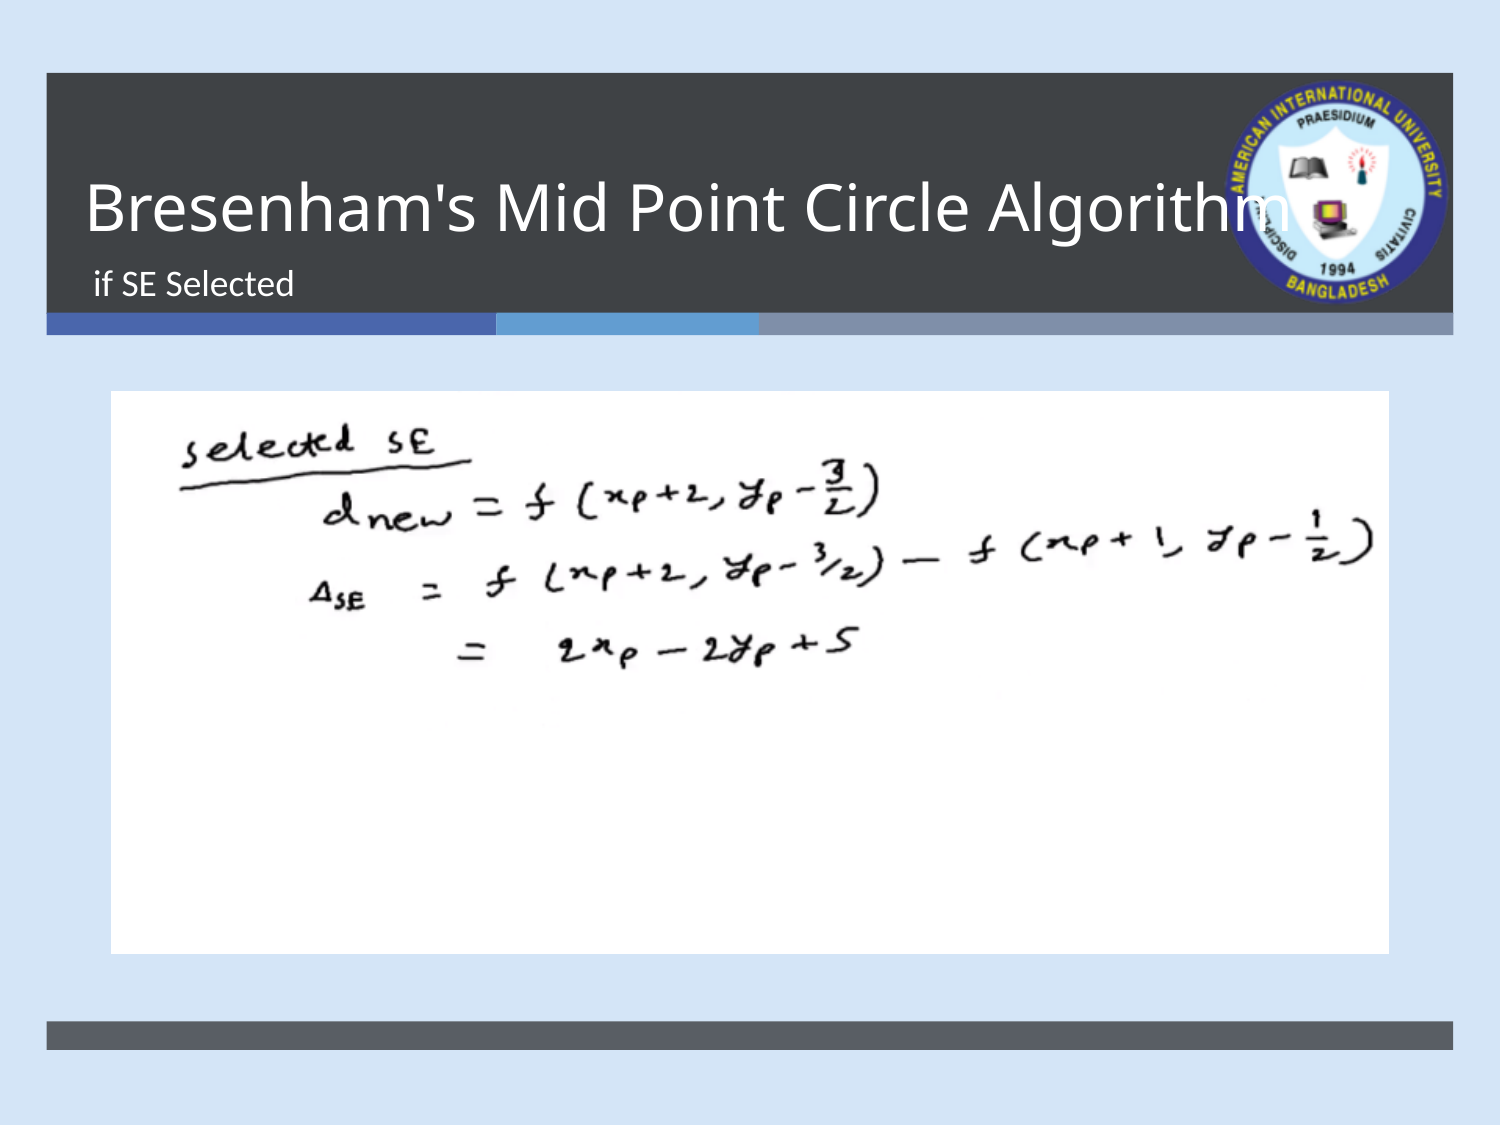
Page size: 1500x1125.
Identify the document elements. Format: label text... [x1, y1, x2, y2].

picture [111, 391, 1389, 954]
title Bresenham's Mid Point Circle Algorithm [69, 73, 1351, 253]
subtitle if SE Selected [78, 251, 1351, 331]
picture [1351, 75, 1454, 310]
